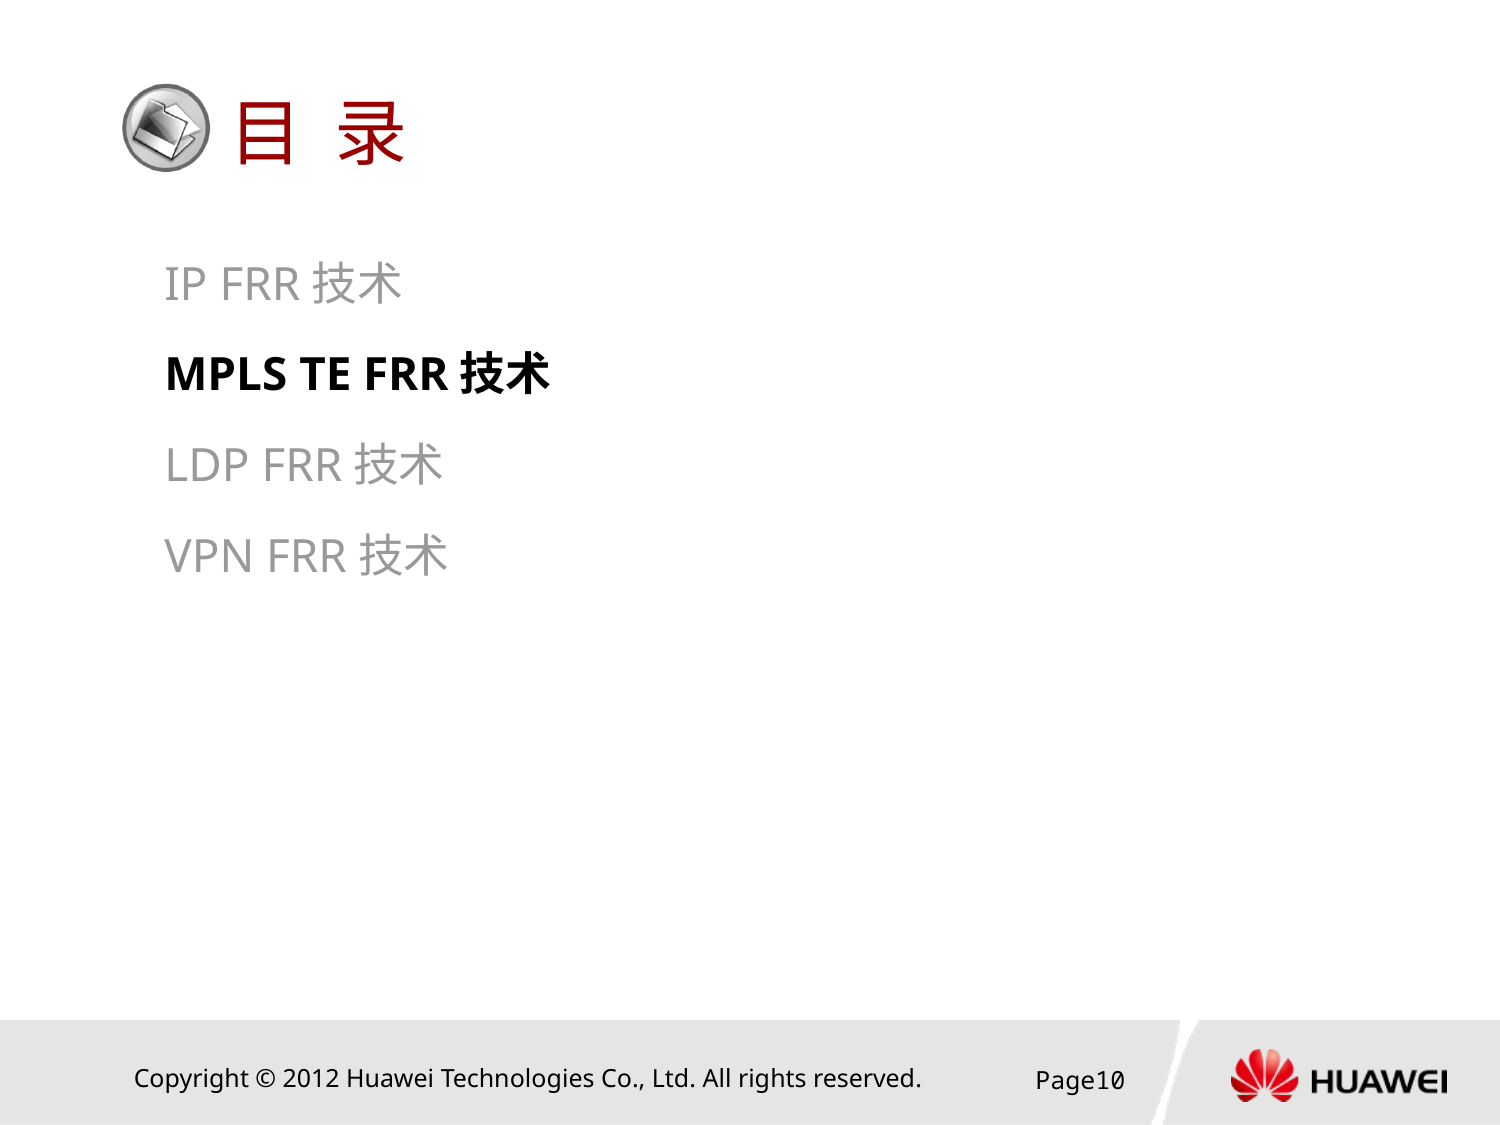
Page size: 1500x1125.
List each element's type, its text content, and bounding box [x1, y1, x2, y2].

title 目 录 [215, 58, 1374, 202]
picture [115, 76, 217, 179]
slide_number Page [1035, 1065, 1285, 1122]
list IP FRR技术 MPLS TE FRR技术 LDP FRR技术 VPN FRR技术 [106, 225, 1409, 775]
picture [0, 1020, 1500, 1125]
